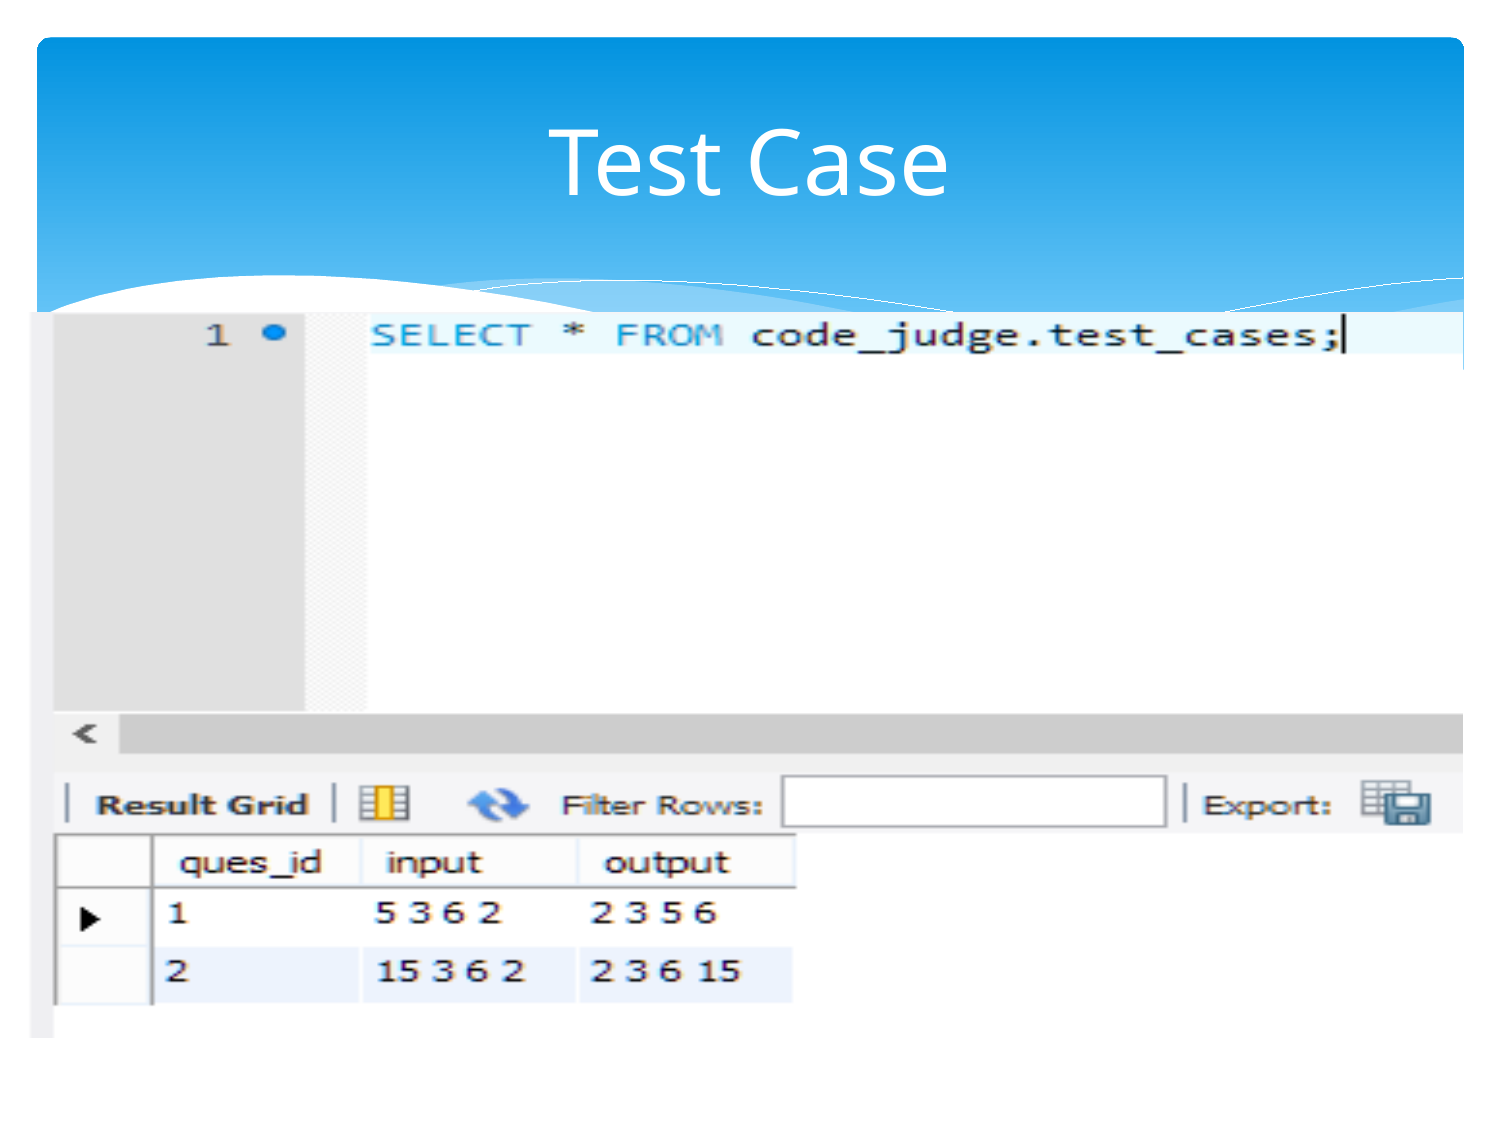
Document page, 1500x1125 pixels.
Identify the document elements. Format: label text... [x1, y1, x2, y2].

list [24, 312, 1463, 1039]
title Test Case [75, 55, 1425, 261]
